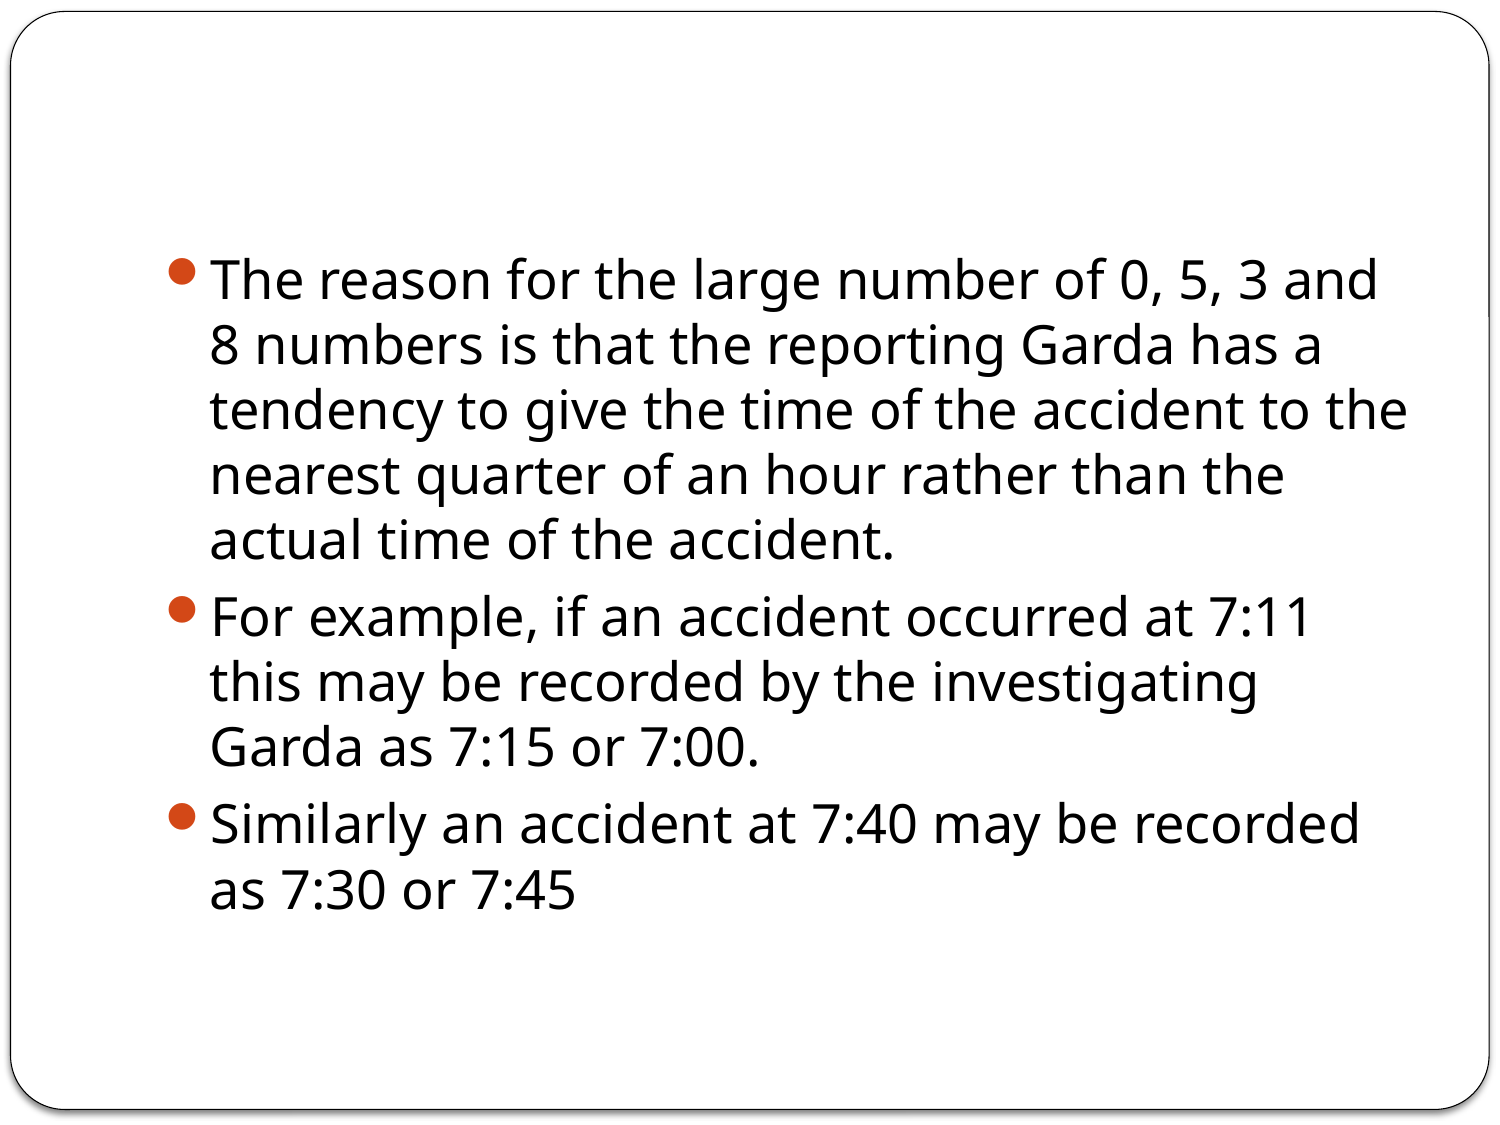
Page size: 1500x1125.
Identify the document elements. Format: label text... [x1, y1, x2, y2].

list The reason for the large number of 0, 5, 3 and 8 numbers is that the reporting Garda has a tendency to give the time of the accident to the nearest quarter of an hour rather than the actual time of the accident. For example, if an accident occurred at 7:11 this may be recorded by the investigating Garda as 7:15 or 7:00. Similarly an accident at 7:40 may be recorded as 7:30 or 7:45 [150, 237, 1425, 988]
